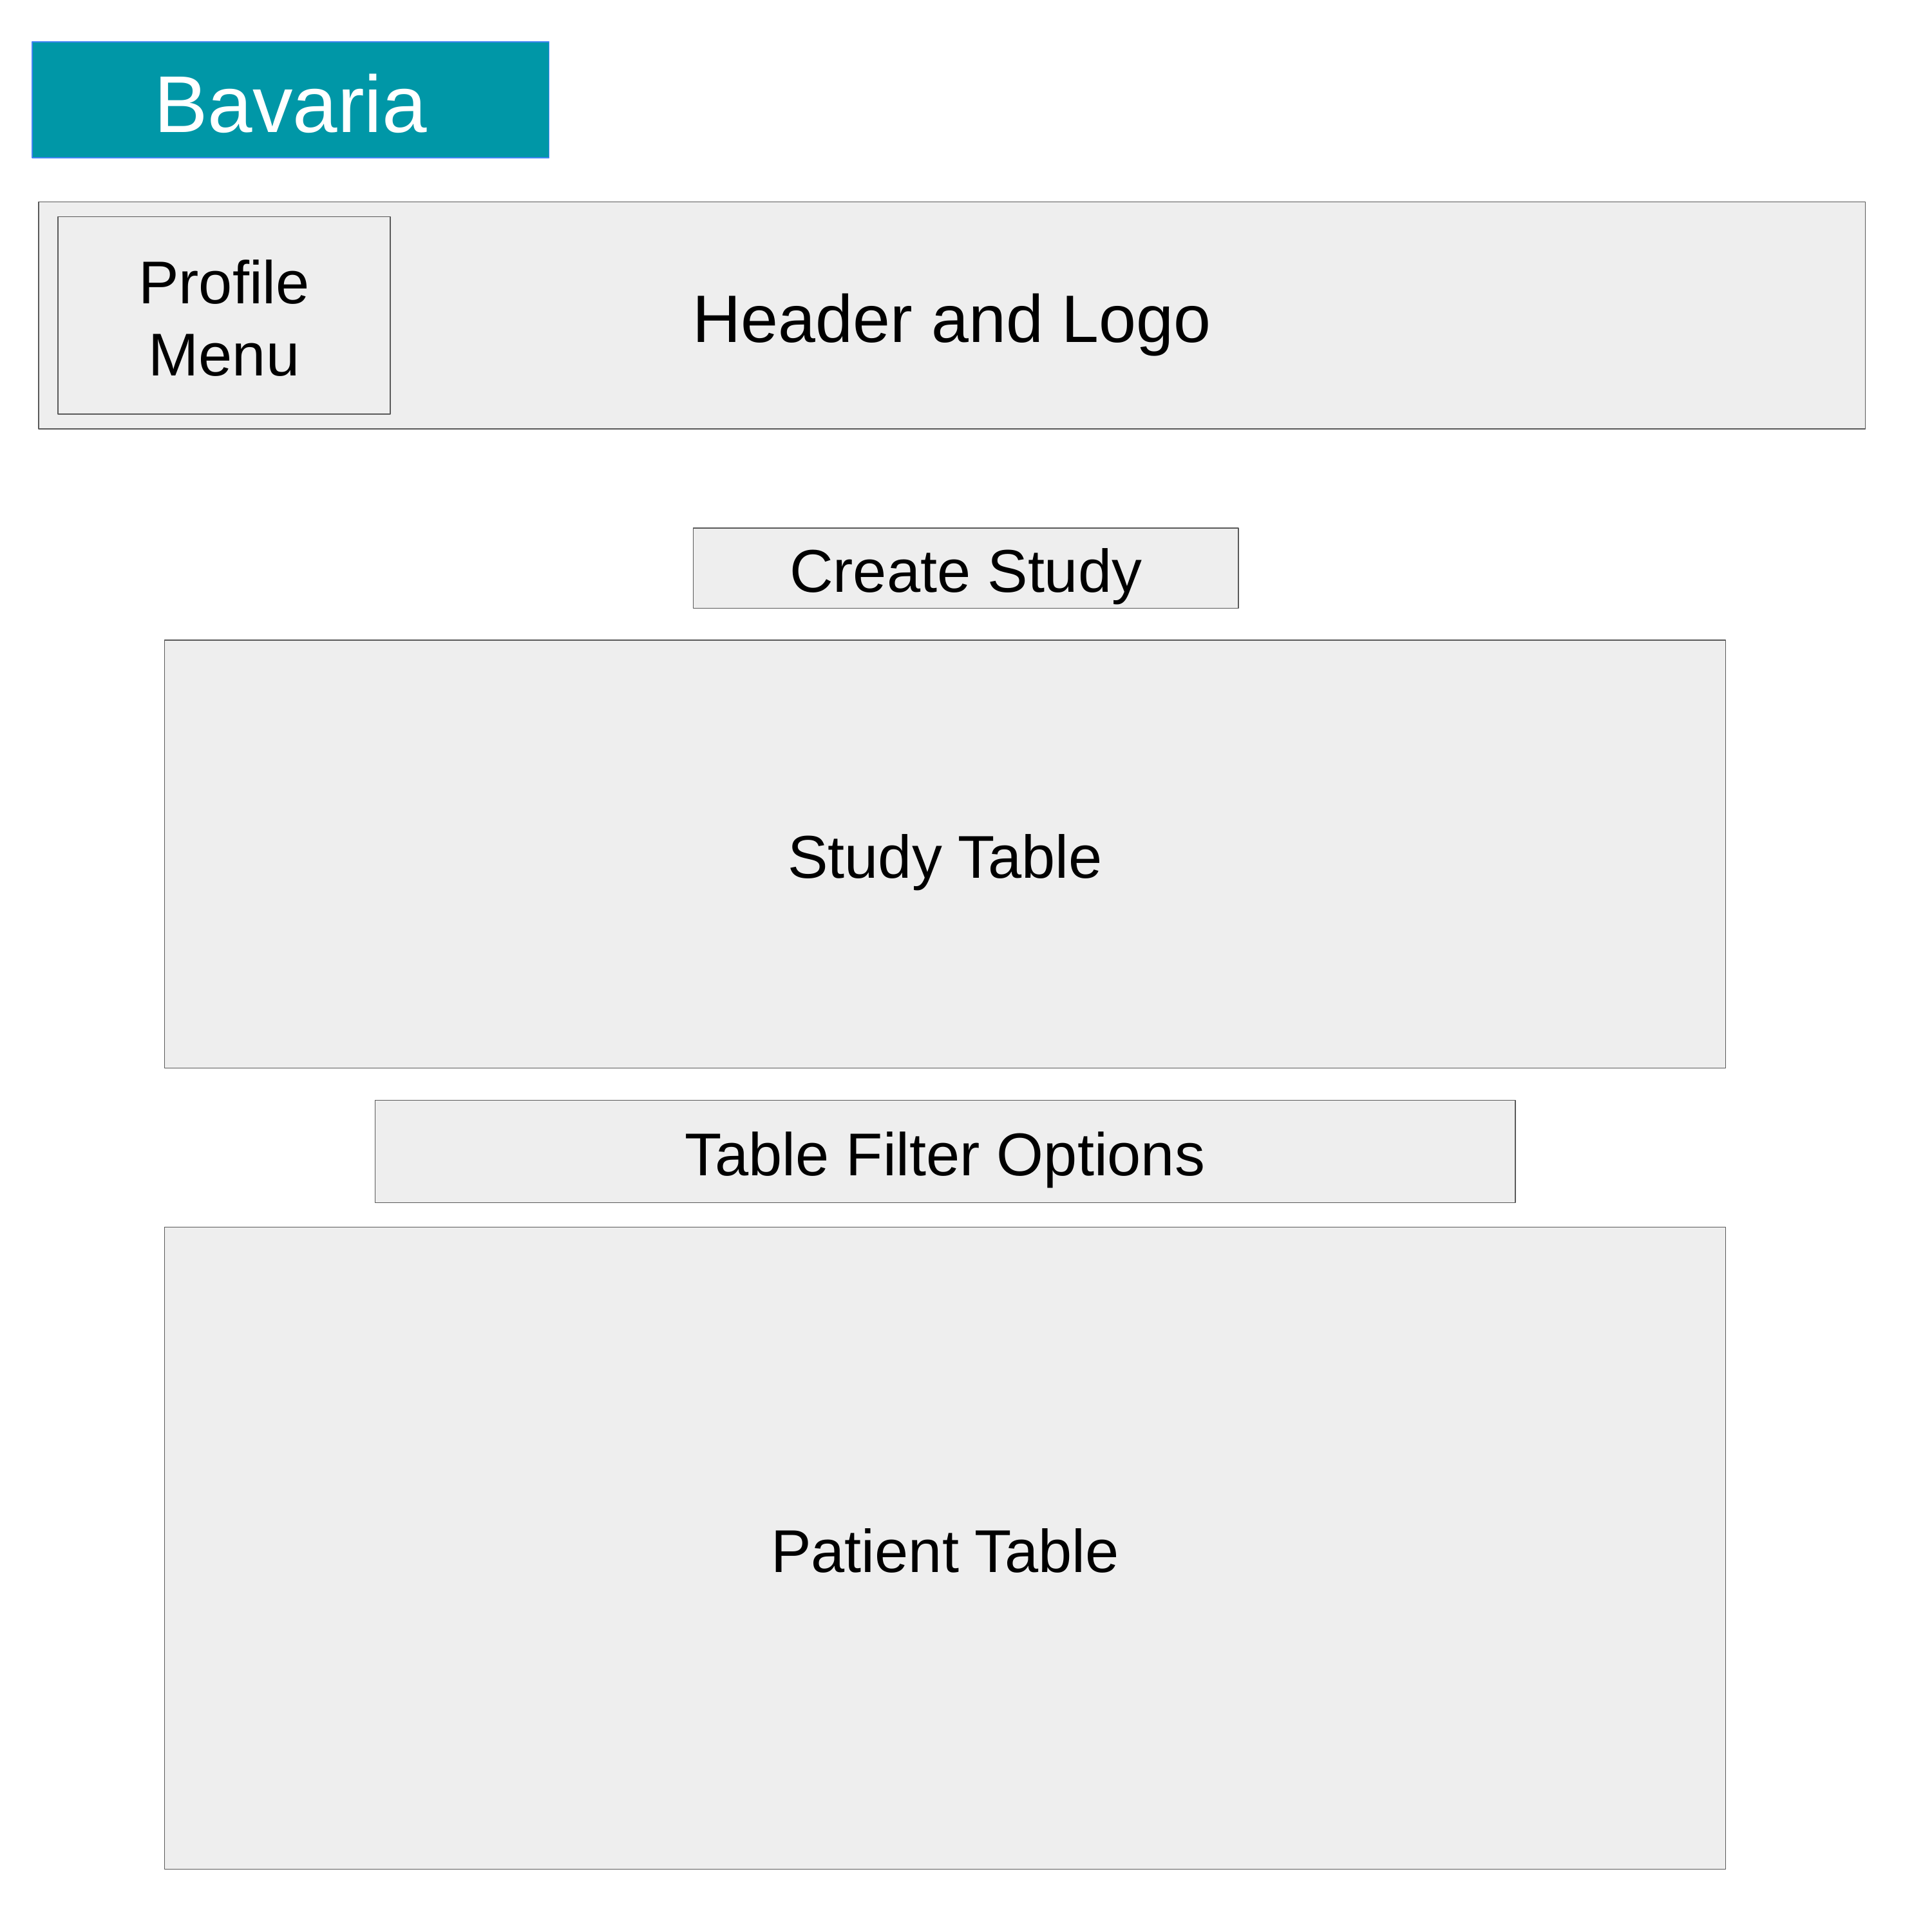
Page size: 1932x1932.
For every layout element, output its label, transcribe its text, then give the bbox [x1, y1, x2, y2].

text_box Table Filter Options [375, 1100, 1516, 1203]
text_box Profile Menu [58, 216, 390, 415]
text_box Create Study [693, 527, 1239, 609]
text_box Header and Logo [39, 202, 1866, 430]
text_box Bavaria [32, 42, 549, 158]
text_box Study Table [164, 640, 1726, 1068]
text_box Patient Table [164, 1227, 1726, 1870]
